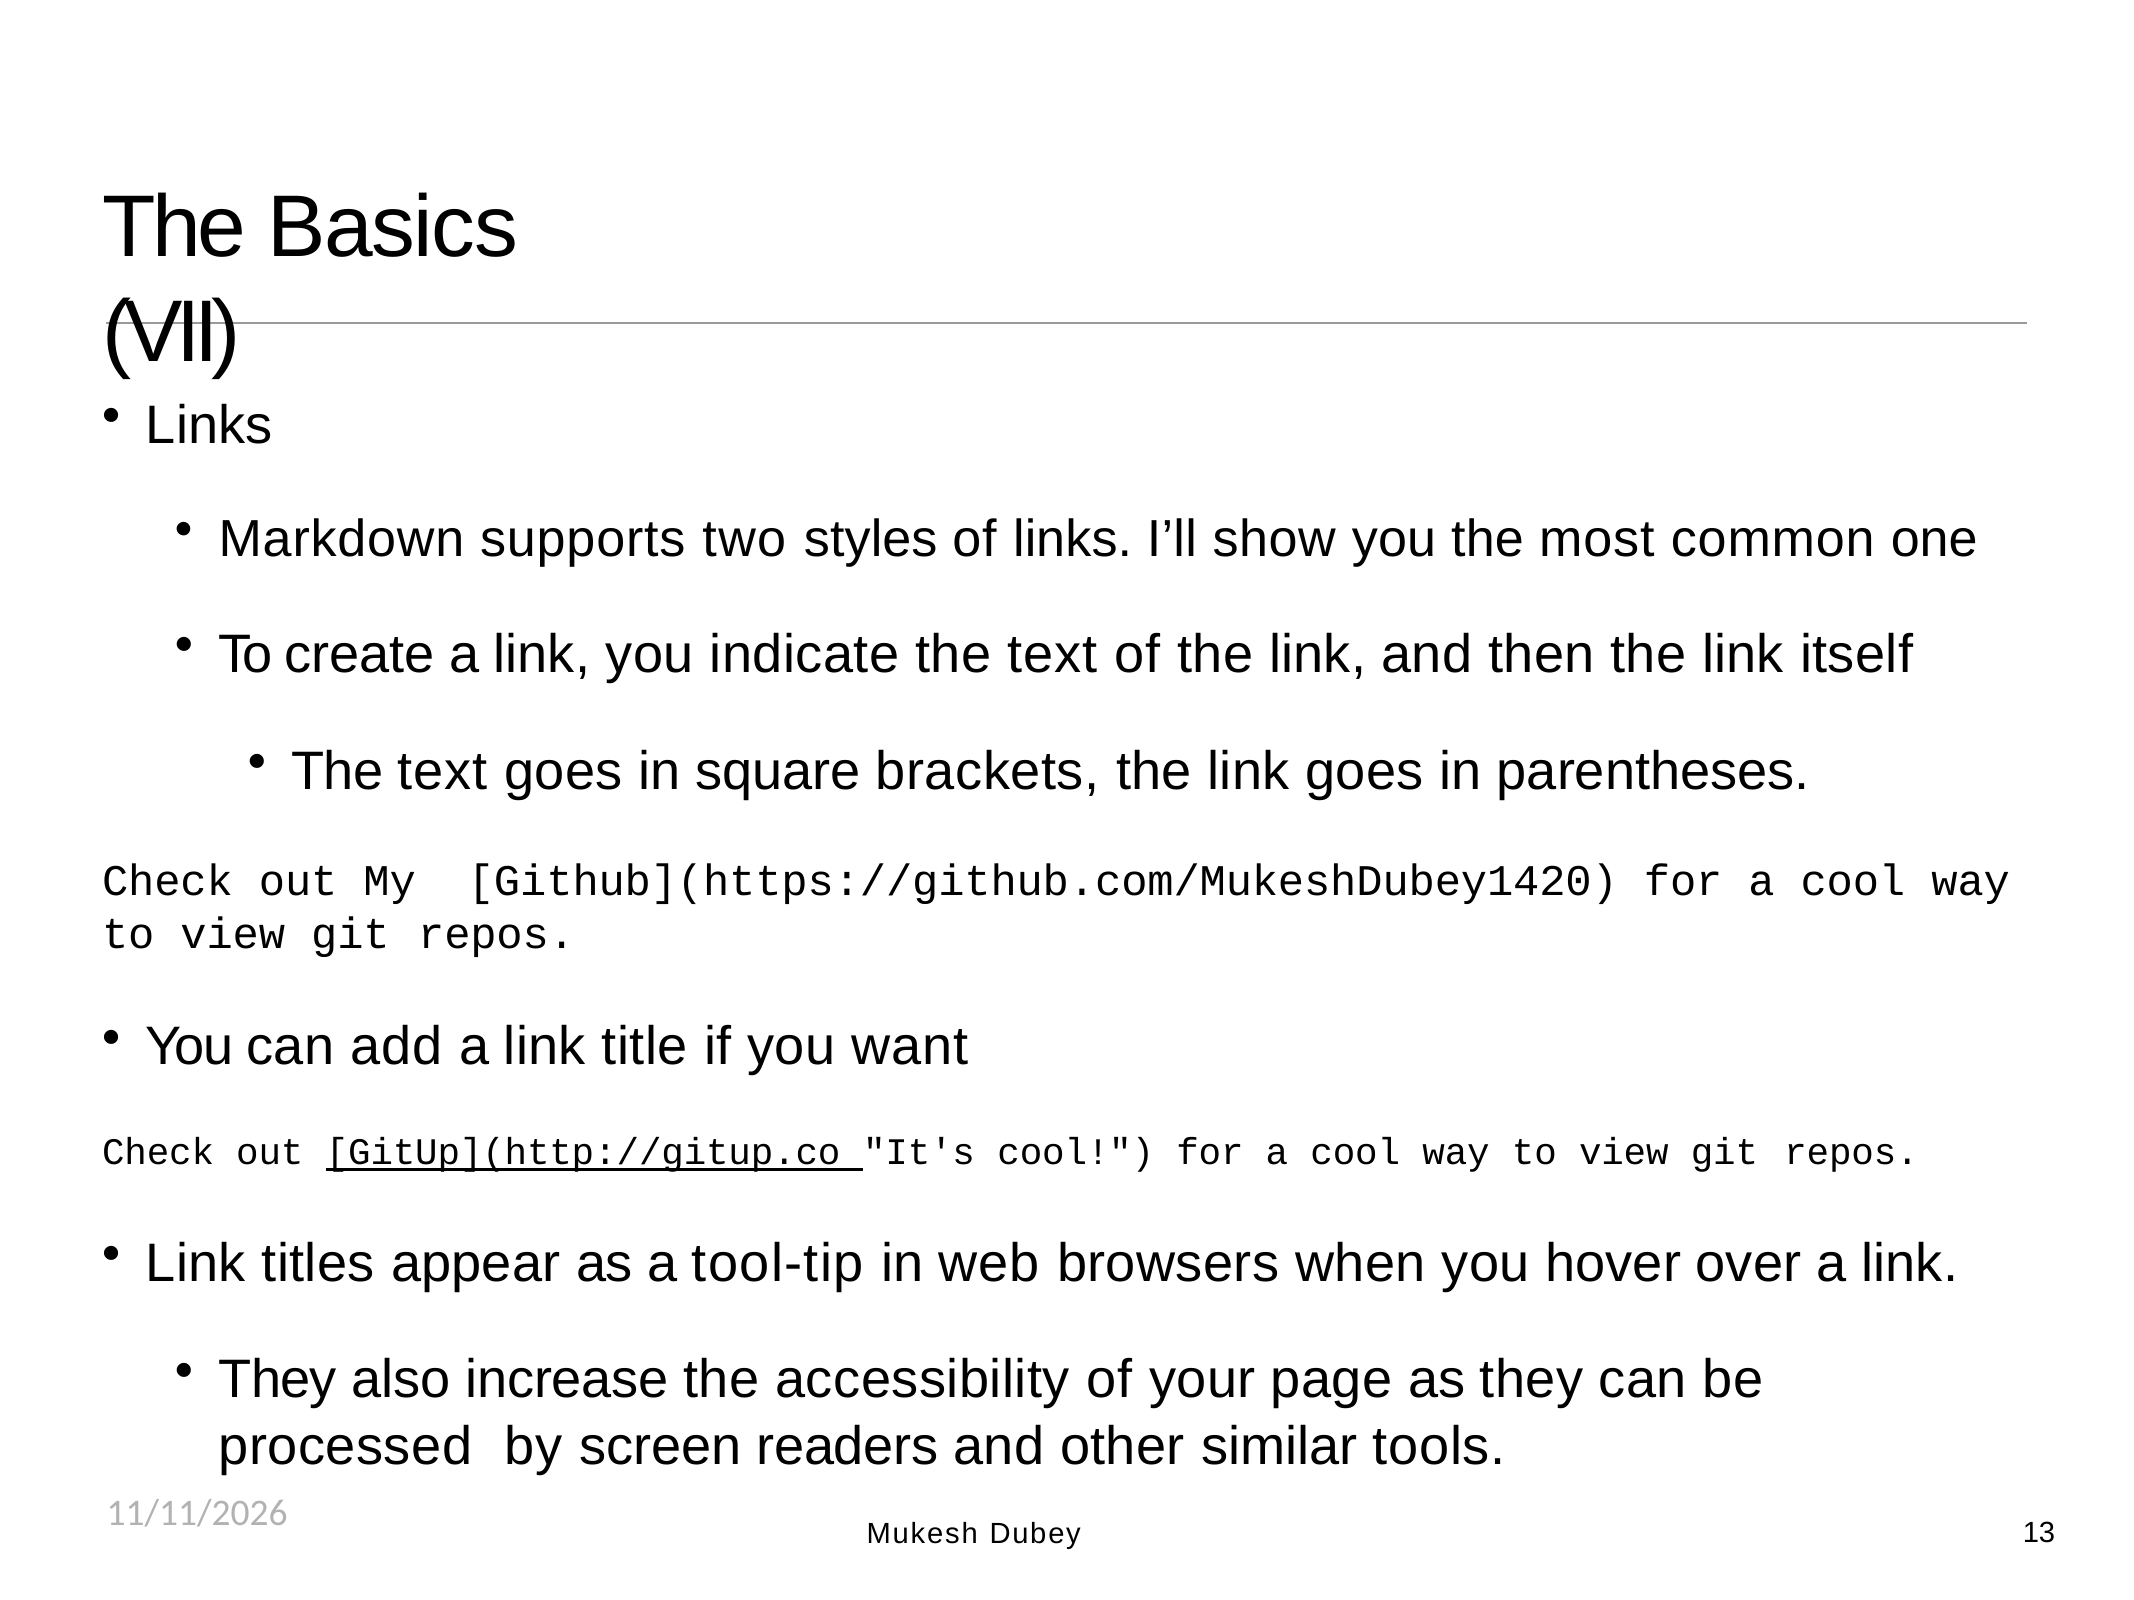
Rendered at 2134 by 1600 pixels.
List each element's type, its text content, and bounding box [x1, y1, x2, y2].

text_box Links Markdown supports two styles of links. I’ll show you the most common one To create a link, you indicate the text of the link, and then the link itself The text goes in square brackets, the link goes in parentheses. Check out My [Github](https://github.com/MukeshDubey1420) for a cool way to view git repos. You can add a link title if you want Check out [GitUp](http://gitup.co "It's cool!") for a cool way to view git repos. Link titles appear as a tool-tip in web browsers when you hover over a link. They also increase the accessibility of your page as they can be processed by screen readers and other similar tools. [99, 387, 2030, 1475]
footer Mukesh Dubey [864, 1513, 1265, 1600]
slide_number 13 [2016, 1513, 2060, 1600]
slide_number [106, 1488, 598, 1568]
title The Basics (VII) [99, 166, 677, 387]
